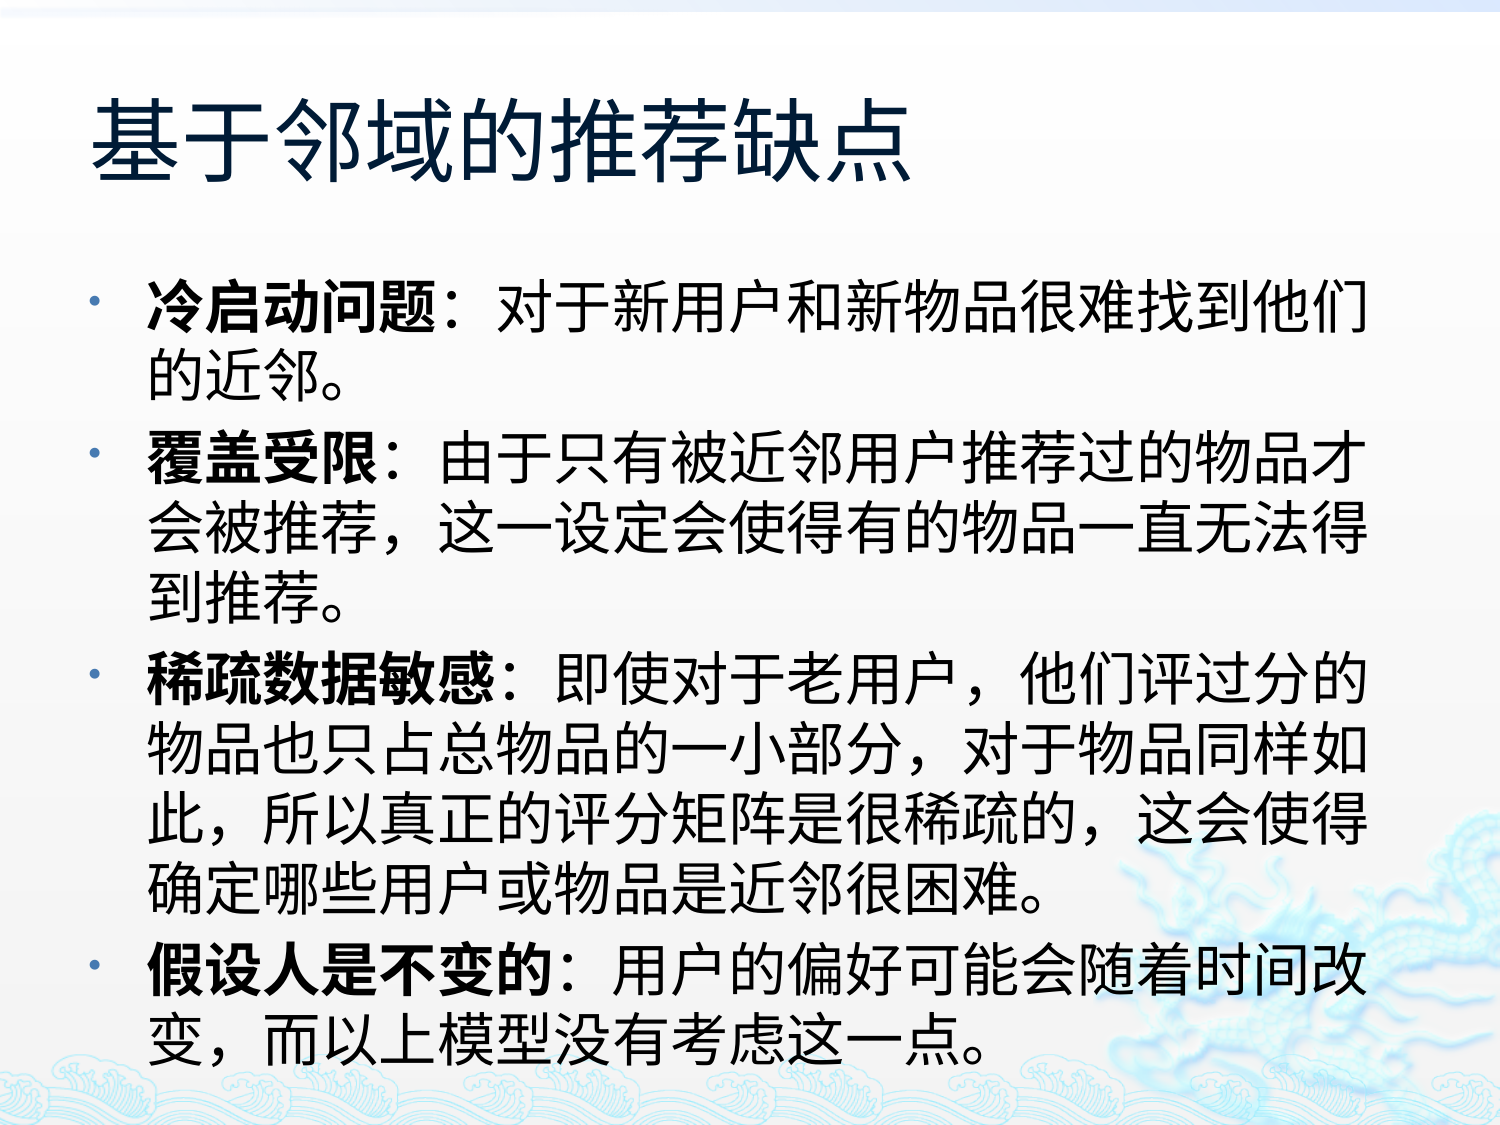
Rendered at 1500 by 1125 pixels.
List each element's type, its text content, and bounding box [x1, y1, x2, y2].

list 冷启动问题：对于新用户和新物品很难找到他们的近邻。 覆盖受限：由于只有被近邻用户推荐过的物品才会被推荐，这一设定会使得有的物品一直无法得到推荐。 稀疏数据敏感：即使对于老用户，他们评过分的物品也只占总物品的一小部分，对于物品同样如此，所以真正的评分矩阵是很稀疏的，这会使得确定哪些用户或物品是近邻很困难。 假设人是不变的：用户的偏好可能会随着时间改变，而以上模型没有考虑这一点。 [75, 262, 1425, 1125]
title 基于邻域的推荐缺点 [75, 45, 1425, 233]
